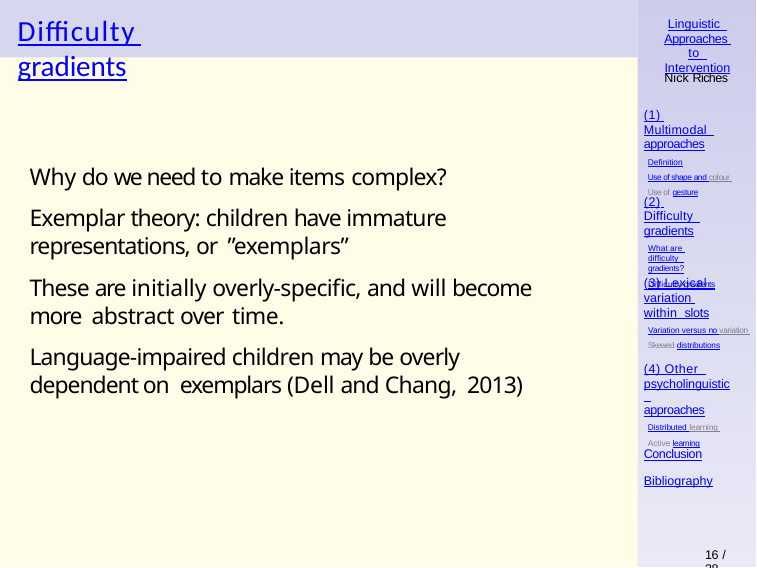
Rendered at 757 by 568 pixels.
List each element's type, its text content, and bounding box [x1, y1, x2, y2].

text_box Bibliography [641, 473, 716, 488]
text_box Nick Riches [662, 68, 732, 86]
title Difficulty gradients [15, 9, 250, 108]
slide_number 16 / 38 [698, 548, 745, 568]
text_box Conclusion [641, 447, 706, 462]
text_box Why do we need to make items complex? Exemplar theory: children have immature representations, or ”exemplars” These are initially overly-specific, and will become more abstract over time. Language-impaired children may be overly dependent on exemplars (Dell and Chang, 2013) [27, 146, 607, 398]
picture [637, 0, 756, 567]
text_box Linguistic Approaches to Intervention [655, 13, 739, 76]
text_box (2) Difficulty gradients What are difficulty gradients? Difficulty gradients [641, 191, 720, 272]
text_box (3) Lexical variation within slots Variation versus no variation Skewed distributions [641, 272, 755, 350]
text_box [0, 0, 638, 58]
text_box (1) Multimodal approaches Definition Use of shape and colour Use of gesture [641, 104, 740, 197]
text_box (4) Other psycholinguistic approaches Distributed learning Active learning [641, 358, 733, 436]
